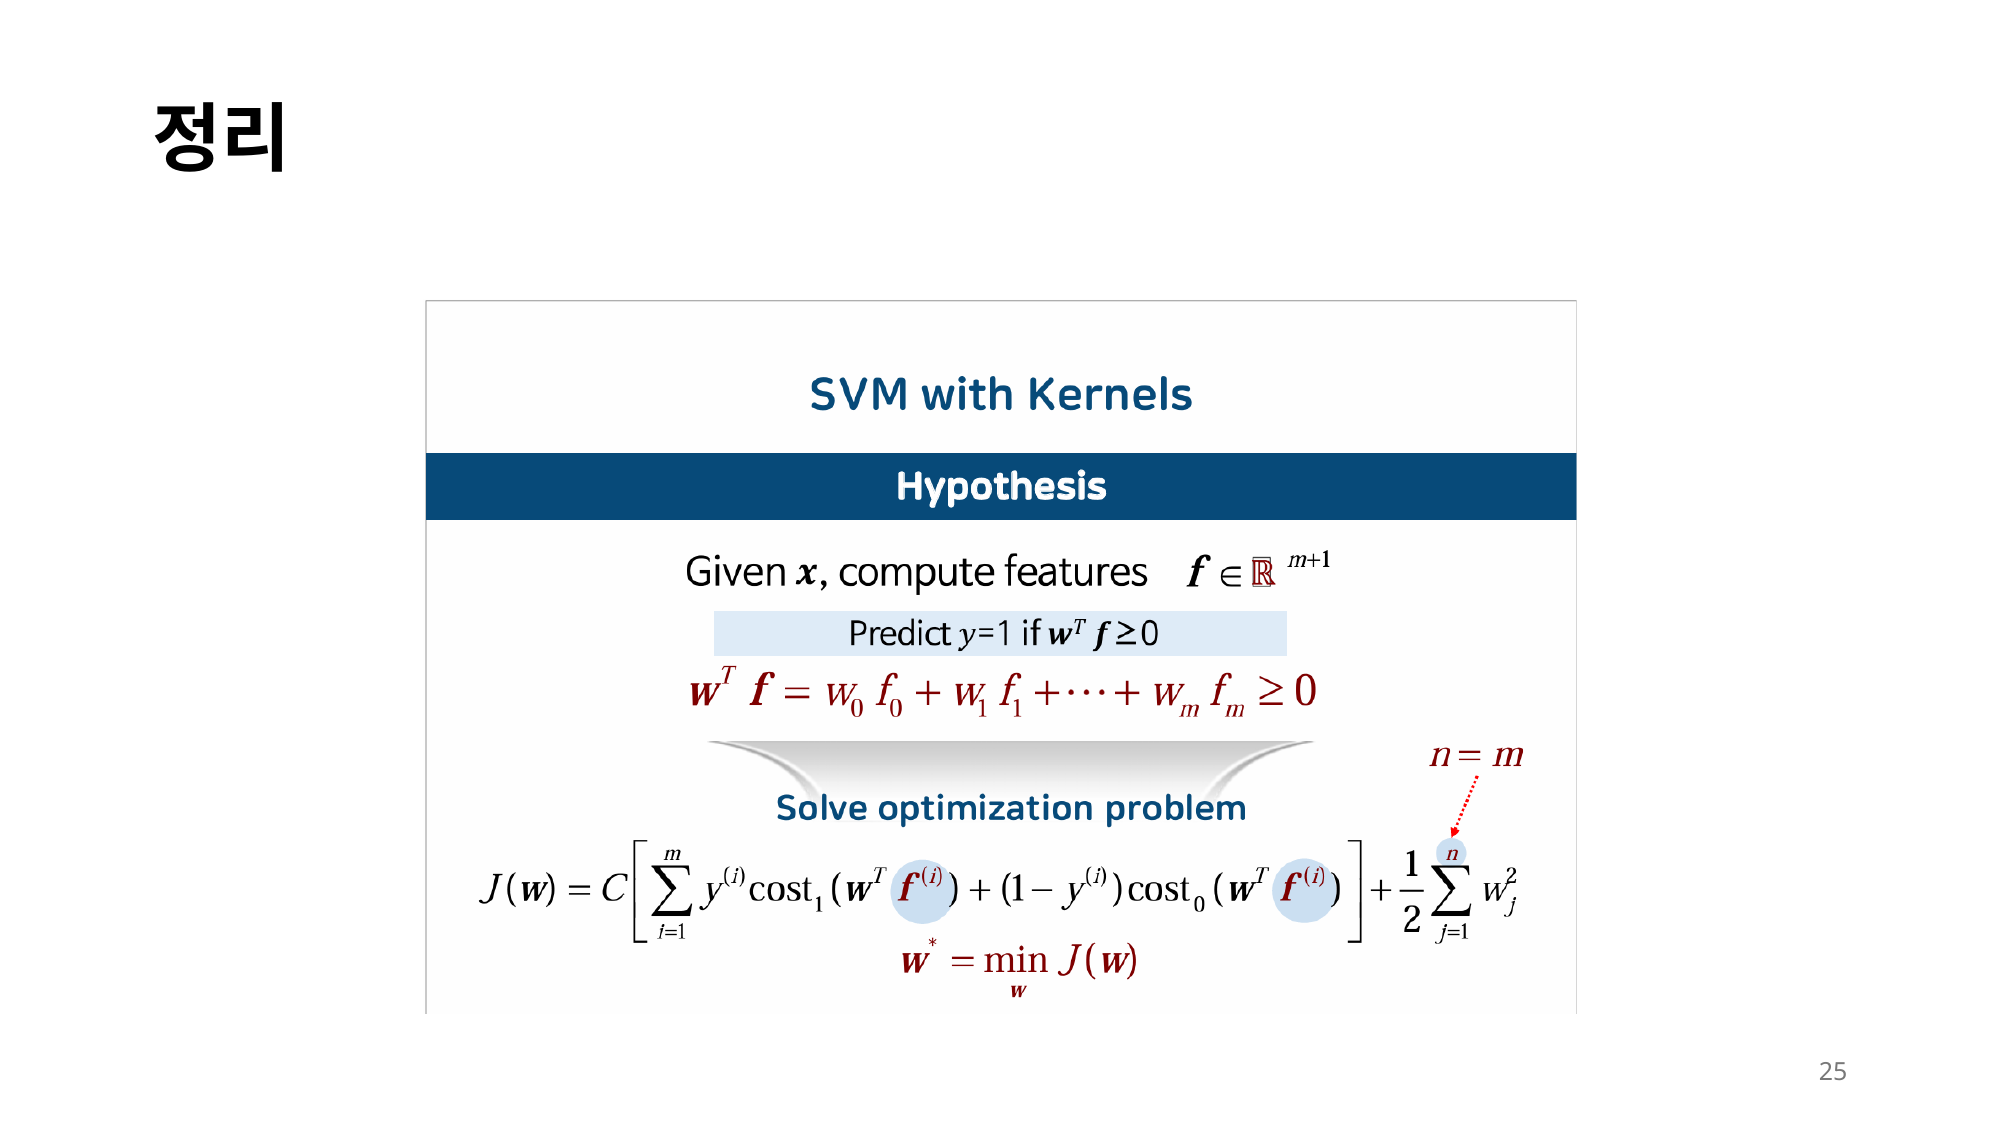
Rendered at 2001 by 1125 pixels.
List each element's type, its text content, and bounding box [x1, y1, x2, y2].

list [422, 298, 1577, 1014]
slide_number 25 [1412, 1042, 1863, 1103]
title 정리 [137, 59, 1629, 223]
